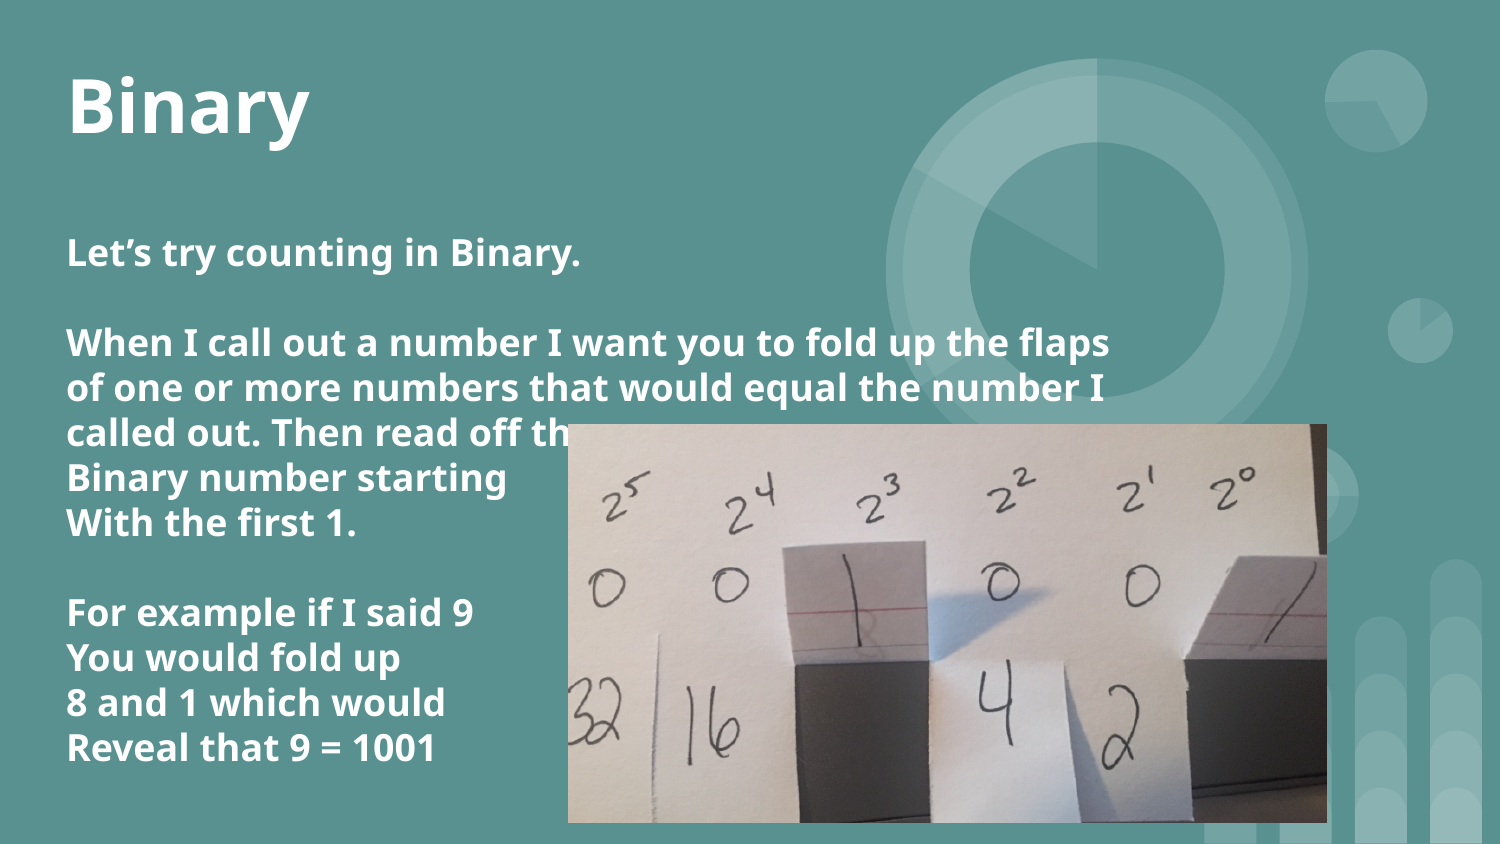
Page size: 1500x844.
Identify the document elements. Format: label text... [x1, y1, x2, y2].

subtitle Let’s try counting in Binary. When I call out a number I want you to fold up the flaps of one or more numbers that would equal the number I called out. Then read off the Binary number starting With the first 1. For example if I said 9 You would fold up 8 and 1 which would Reveal that 9 = 1001 [51, 214, 1173, 498]
picture [567, 424, 1327, 823]
title Binary [51, 43, 1449, 247]
